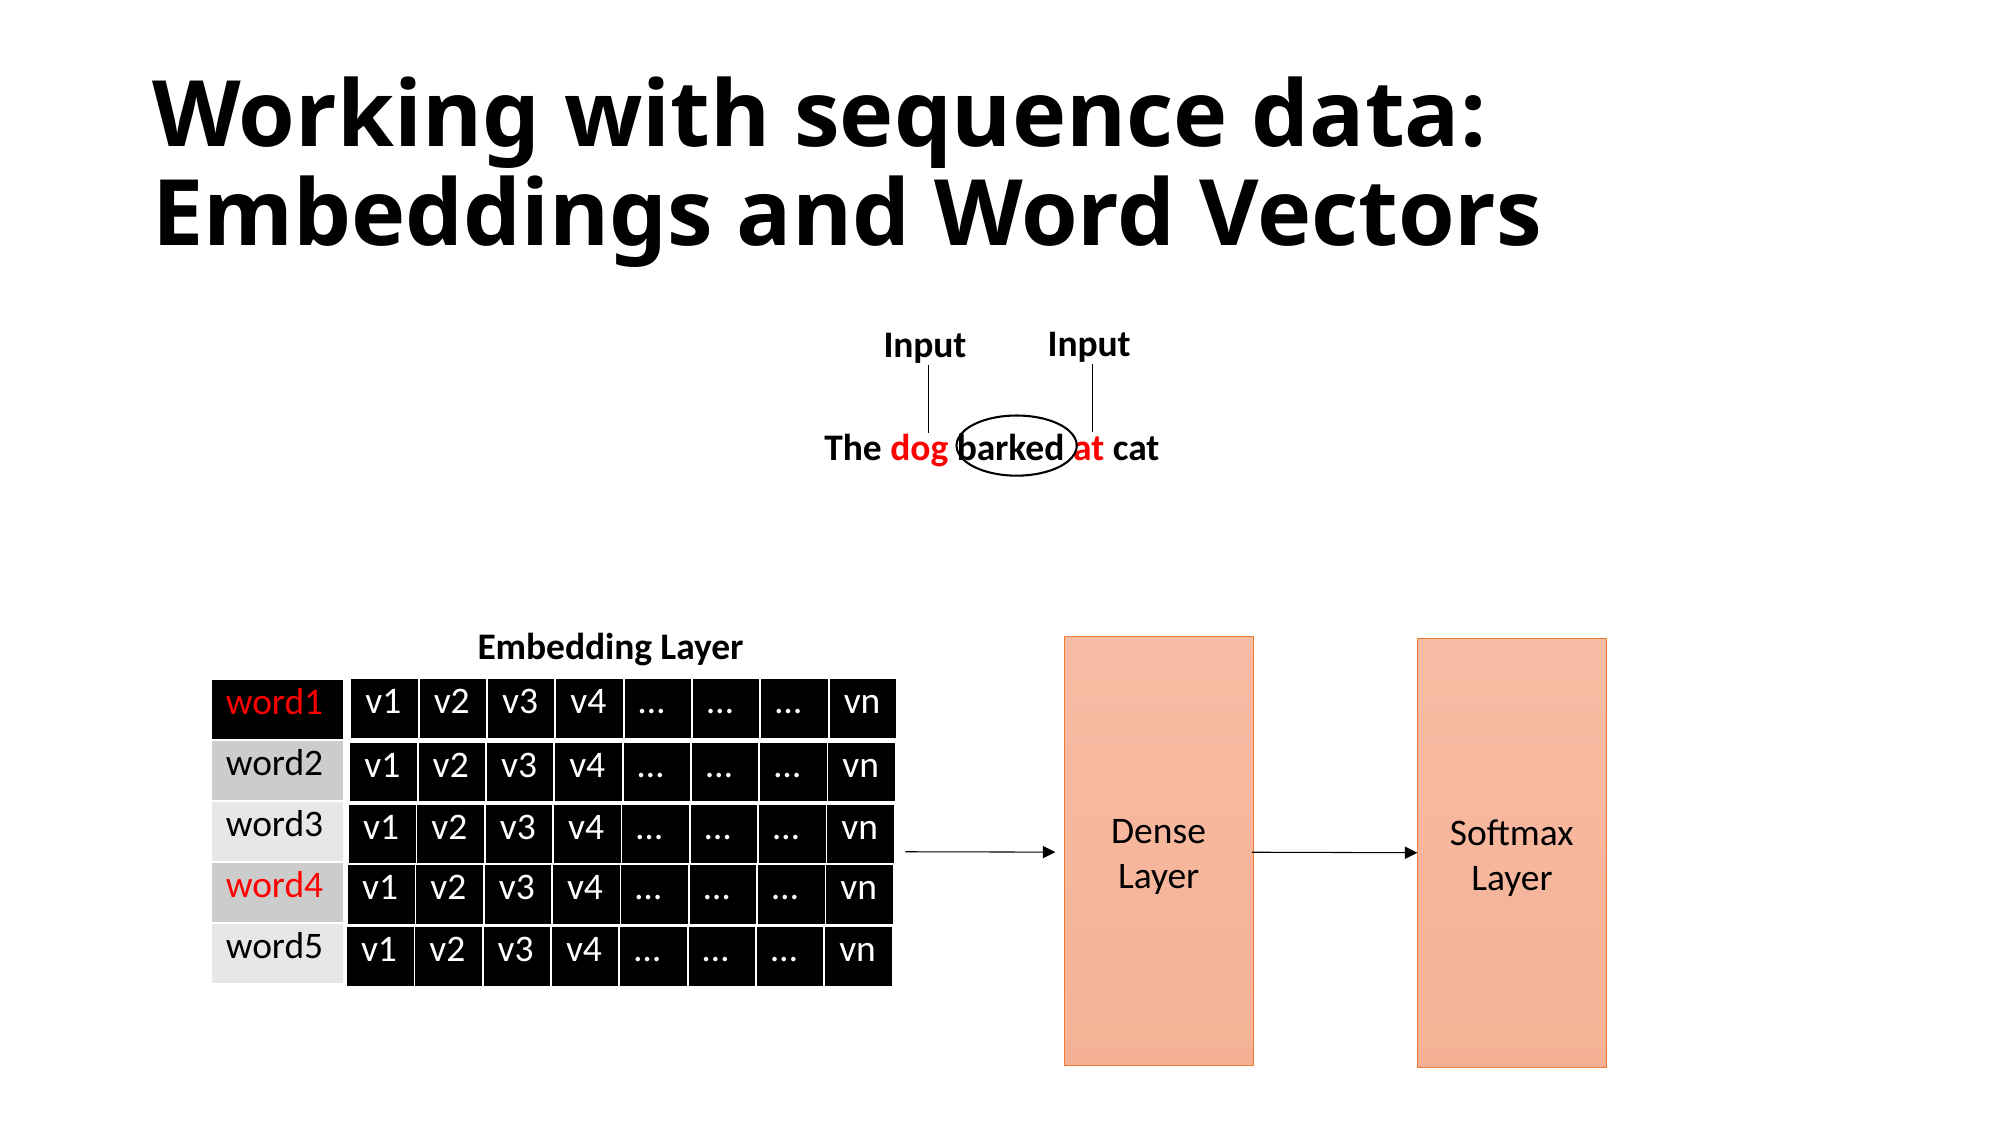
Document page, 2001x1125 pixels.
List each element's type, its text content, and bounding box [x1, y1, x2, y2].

table_header v2 [420, 679, 486, 738]
table_header v3 [487, 743, 553, 801]
table_cell word4 [212, 863, 343, 922]
table_header vn [826, 865, 893, 924]
table_header v1 [349, 805, 416, 863]
table_header … [693, 679, 759, 738]
text_box The dog barked at cat [1036, 415, 1357, 476]
text_box Working with sequence data: Embeddings and Word Vectors [137, 59, 1863, 279]
table_cell word3 [212, 802, 343, 861]
table_header v3 [484, 927, 550, 986]
text_box Input [868, 312, 990, 373]
table_header v1 [351, 679, 418, 738]
text_box Softmax Layer [1417, 638, 1607, 1068]
text_box Embedding Layer [384, 614, 838, 675]
table_header … [624, 743, 690, 801]
table_header v1 [348, 865, 415, 924]
table_header … [625, 679, 691, 738]
table_cell word2 [212, 741, 343, 800]
table_header v2 [416, 865, 483, 924]
table_header … [758, 865, 825, 924]
table_cell word5 [212, 924, 343, 983]
table_header v2 [417, 805, 484, 863]
table_header … [691, 805, 757, 863]
table_header word1 [212, 680, 343, 739]
table_header … [761, 679, 828, 738]
table_header v4 [555, 743, 622, 801]
table_header … [759, 805, 826, 863]
text_box [955, 414, 1078, 477]
table_header … [692, 743, 758, 801]
table_header … [622, 805, 689, 863]
table_header v4 [554, 805, 621, 863]
table_header … [760, 743, 827, 801]
table_header v3 [486, 805, 552, 863]
table_header vn [830, 679, 896, 738]
table_header v3 [485, 865, 551, 924]
table_header vn [825, 927, 892, 986]
table_header v2 [415, 927, 482, 986]
table_header v1 [350, 743, 417, 801]
table_header v4 [553, 865, 620, 924]
table_header … [620, 927, 687, 986]
table_header … [757, 927, 823, 986]
table_header v3 [488, 679, 554, 738]
text_box The dog barked at cat [636, 415, 997, 476]
table_header v4 [556, 679, 623, 738]
table_header vn [828, 743, 895, 801]
table_header … [689, 927, 755, 986]
text_box Dense Layer [1064, 636, 1254, 1066]
table_header v1 [347, 927, 414, 986]
text_box Input [1032, 311, 1154, 372]
table_header v2 [419, 743, 485, 801]
table_header … [690, 865, 756, 924]
table_header vn [827, 805, 894, 863]
table_header … [621, 865, 688, 924]
table_header v4 [552, 927, 618, 986]
